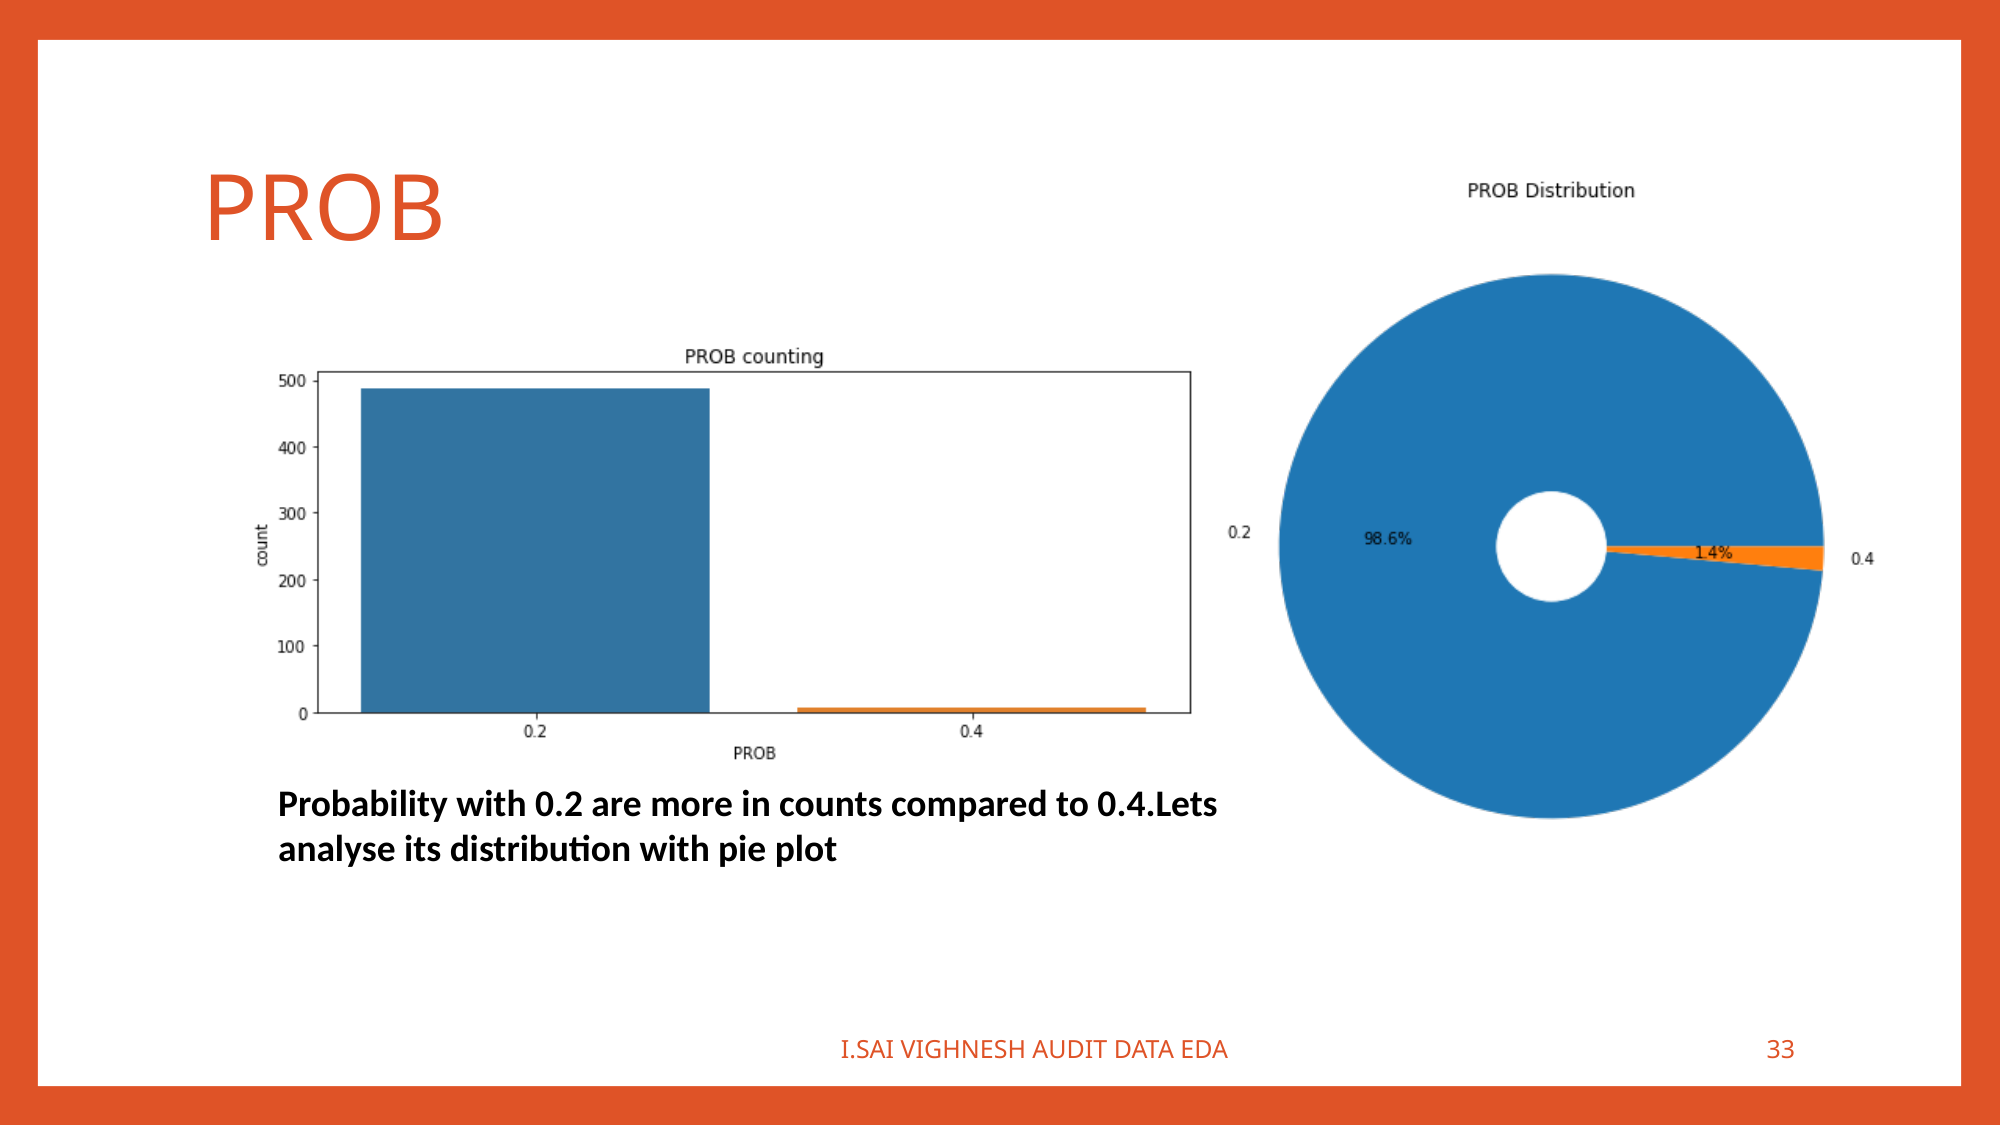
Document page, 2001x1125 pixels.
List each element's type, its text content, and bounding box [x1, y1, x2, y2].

footer I.SAI VIGHNESH AUDIT DATA EDA [647, 1020, 1422, 1081]
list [244, 337, 1194, 773]
slide_number 33 [1530, 1020, 1811, 1081]
title PROB [187, 99, 1808, 323]
text_box Probability with 0.2 are more in counts compared to 0.4.Lets analyse its distribution with pie plot [263, 782, 1194, 877]
picture [1200, 170, 1903, 899]
